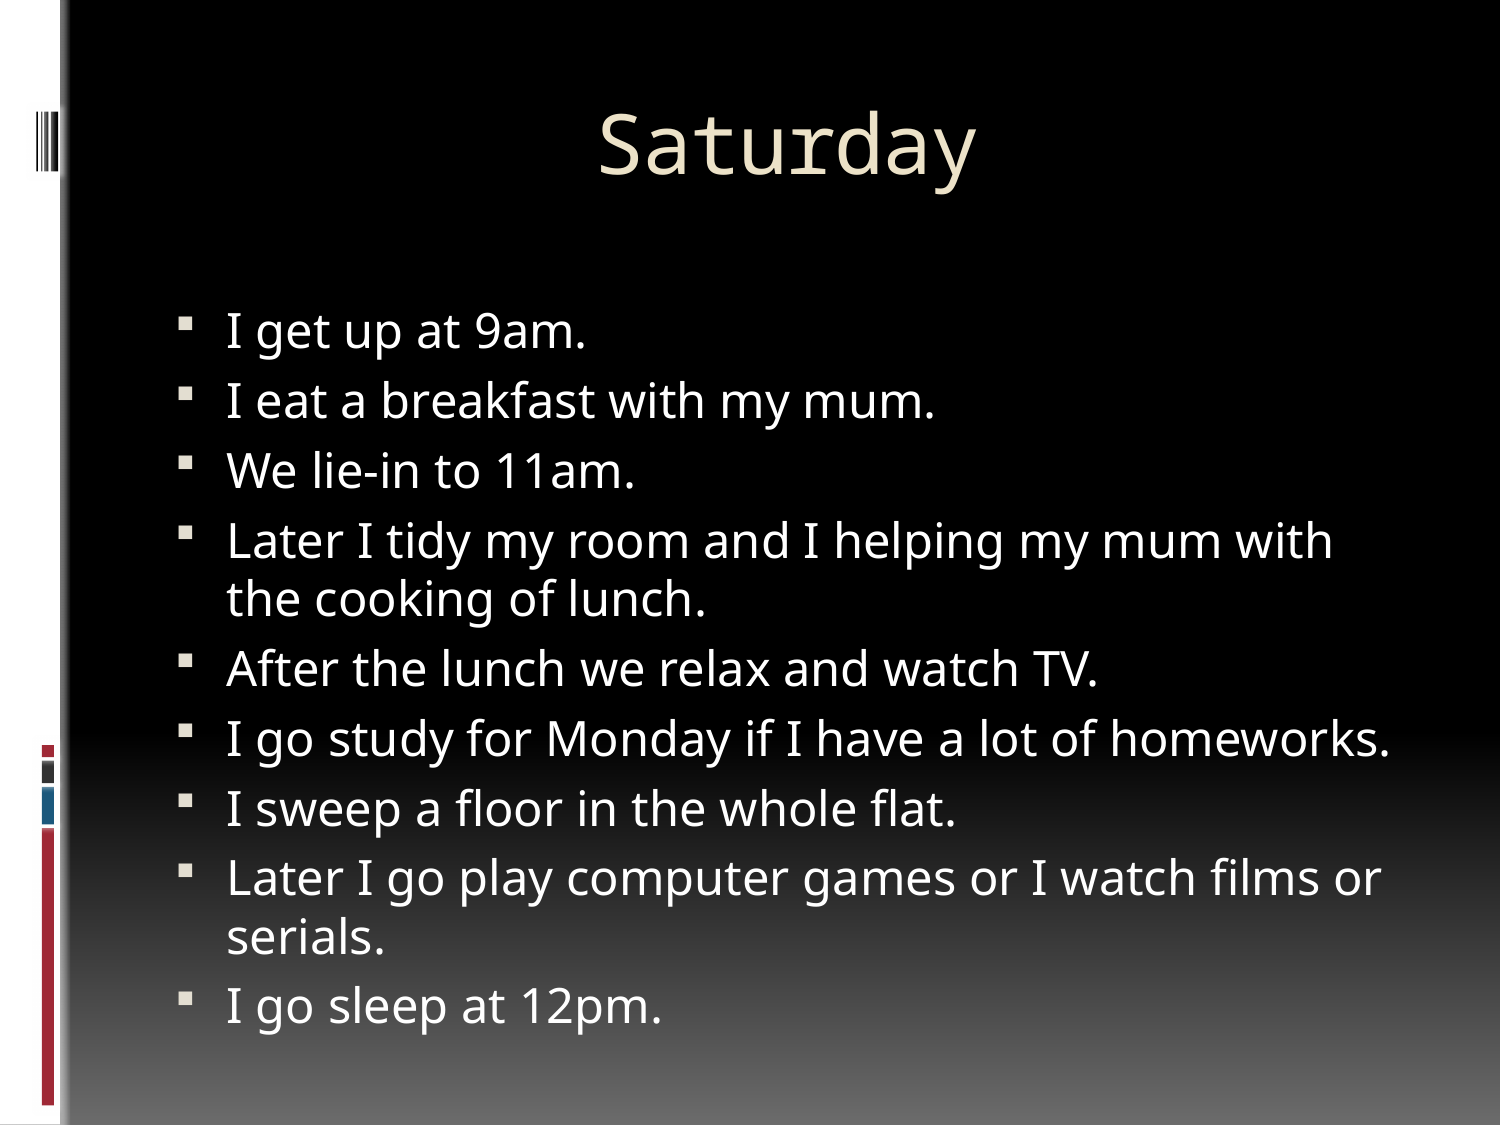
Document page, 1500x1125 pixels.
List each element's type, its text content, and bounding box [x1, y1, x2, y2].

title Saturday [150, 83, 1425, 234]
list I get up at 9am. I eat a breakfast with my mum. We lie-in to 11am. Later I tidy my room and I helping my mum with the cooking of lunch. After the lunch we relax and watch TV. I go study for Monday if I have a lot of homeworks. I sweep a floor in the whole flat. Later I go play computer games or I watch films or serials. I go sleep at 12pm. [150, 292, 1425, 1043]
